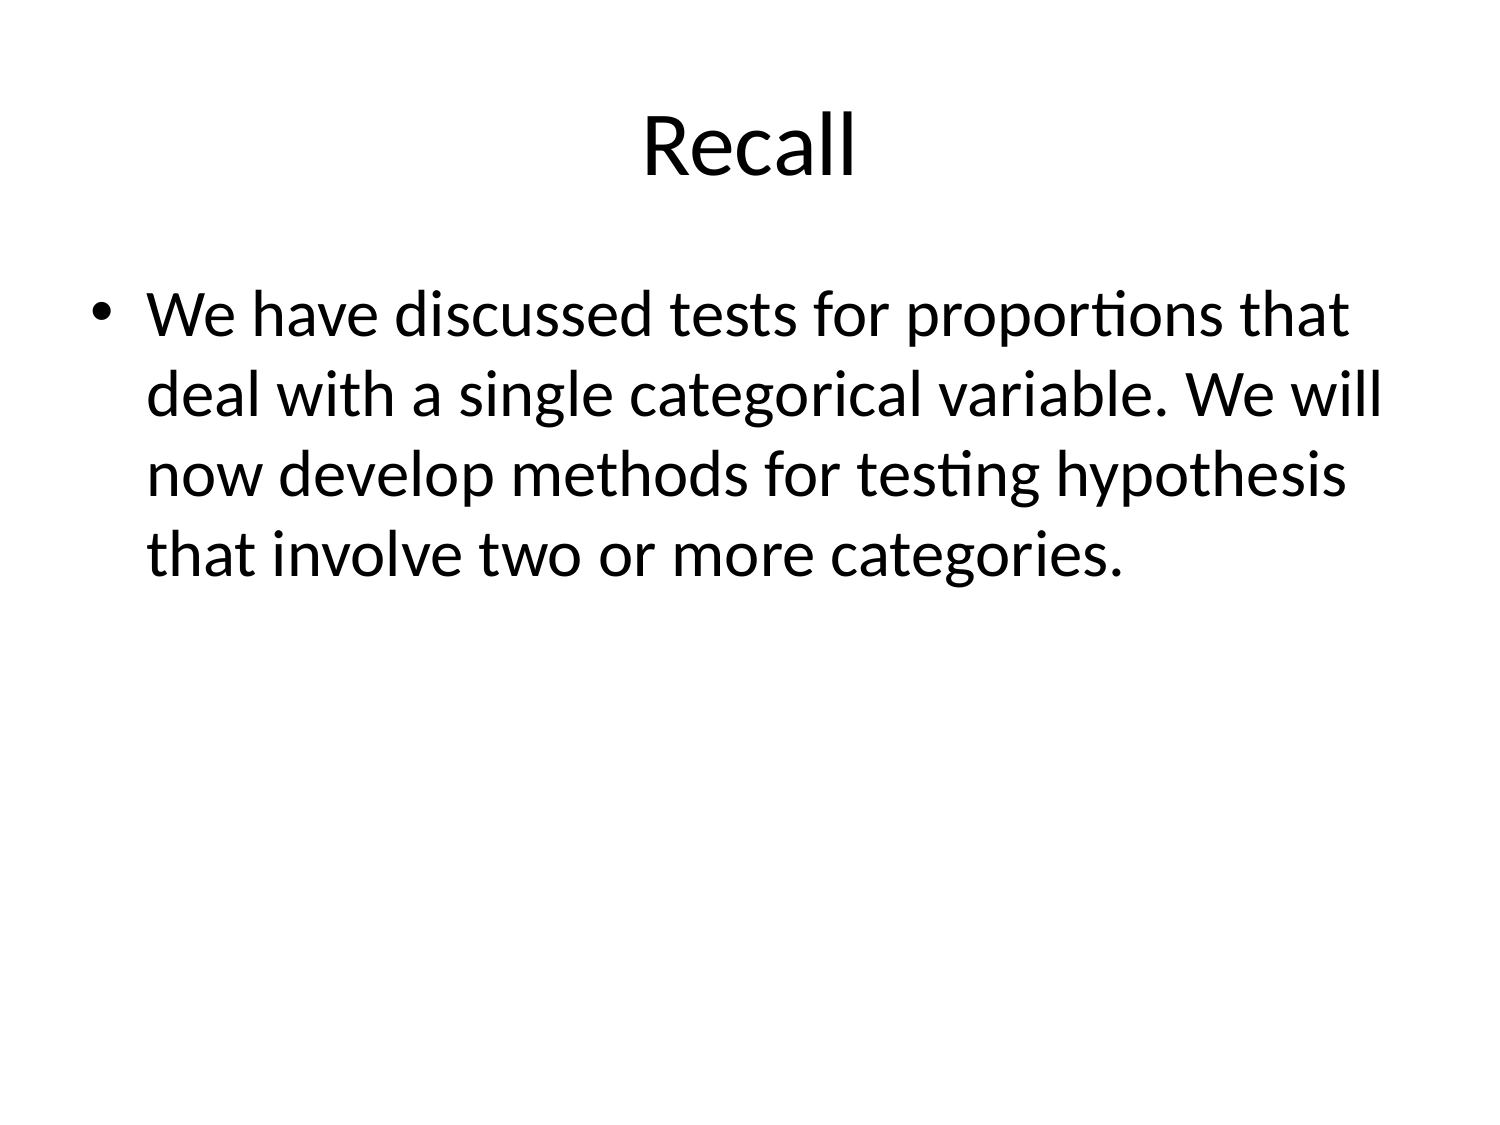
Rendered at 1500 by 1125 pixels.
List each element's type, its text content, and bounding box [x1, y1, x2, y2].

title Recall [75, 45, 1425, 233]
list We have discussed tests for proportions that deal with a single categorical variable. We will now develop methods for testing hypothesis that involve two or more categories. [75, 262, 1425, 1005]
